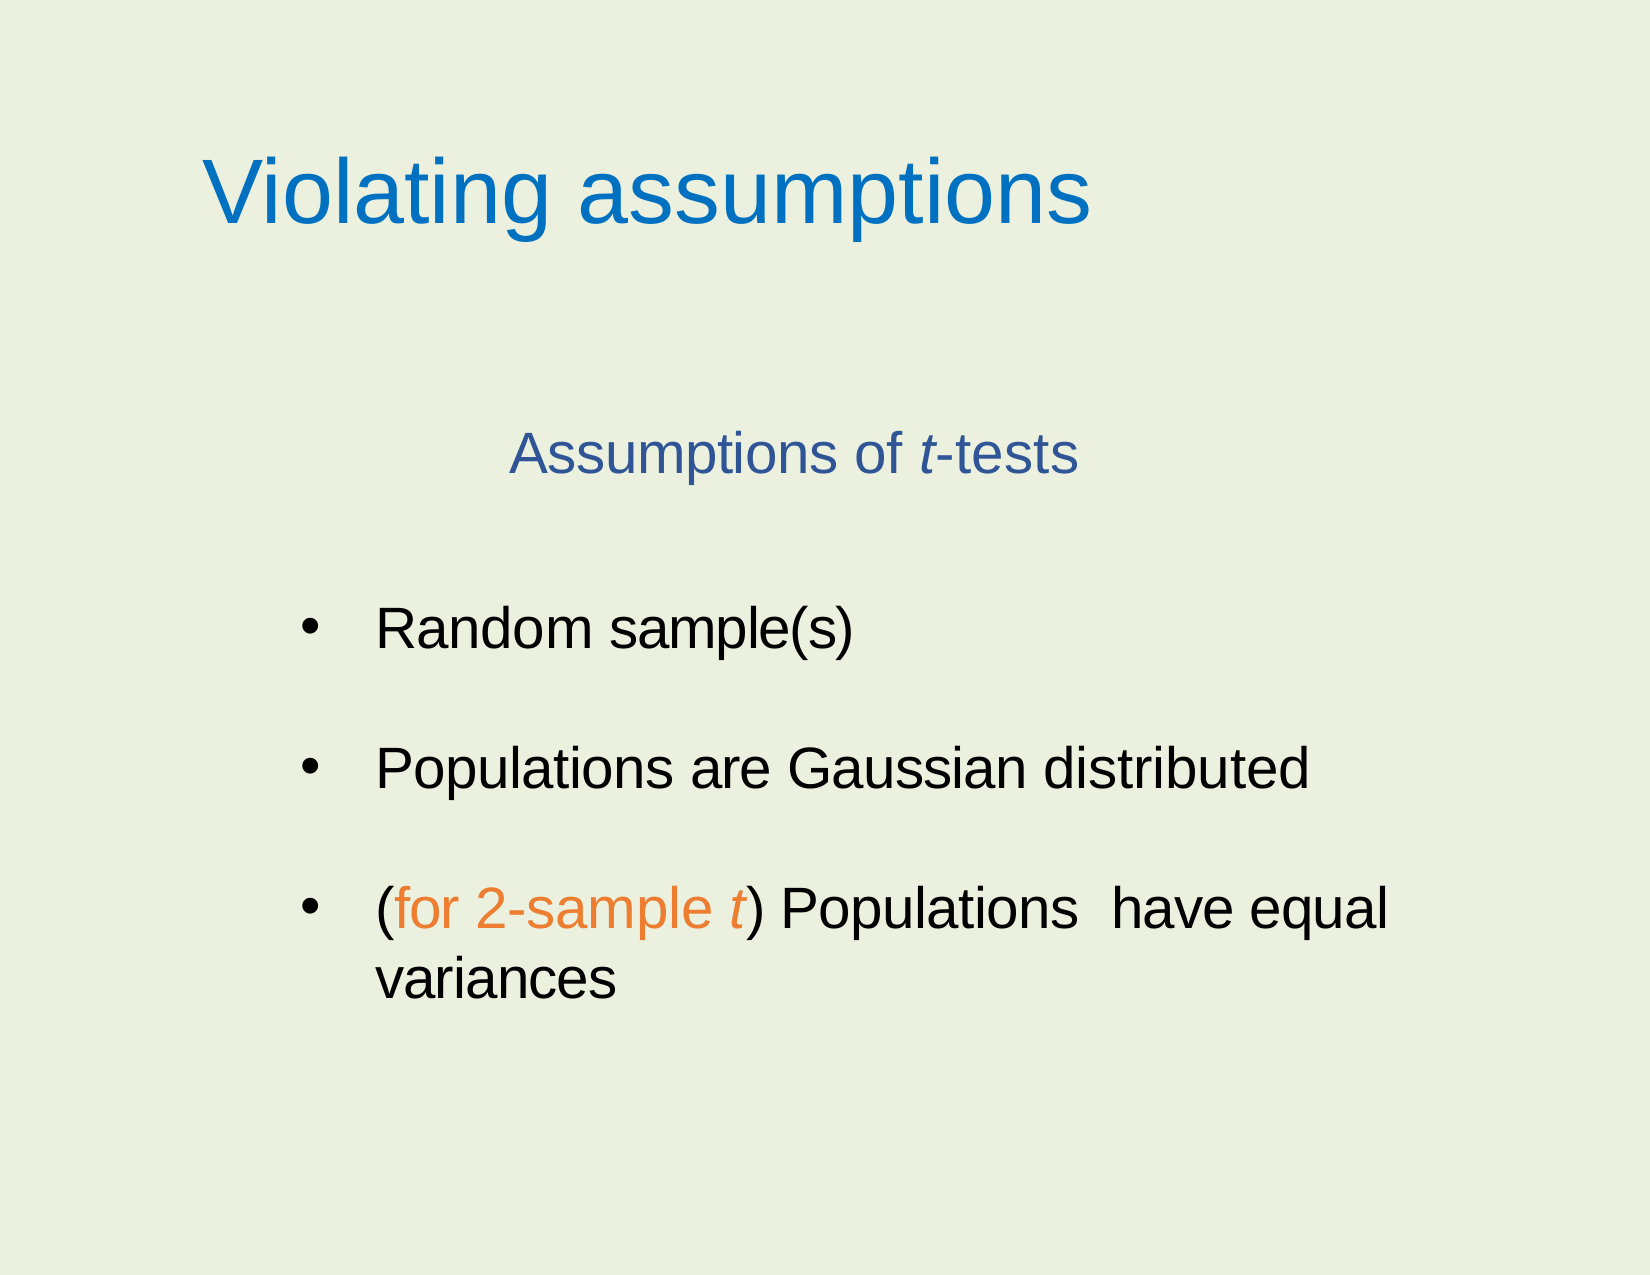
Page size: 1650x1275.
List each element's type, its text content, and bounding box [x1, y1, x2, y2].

text_box Violating assumptions [187, 124, 1188, 250]
text_box Random sample(s) Populations are Gaussian distributed (for 2-sample t) Populations have equal variances [299, 587, 1438, 1011]
title Assumptions of t-tests [425, 412, 1163, 587]
